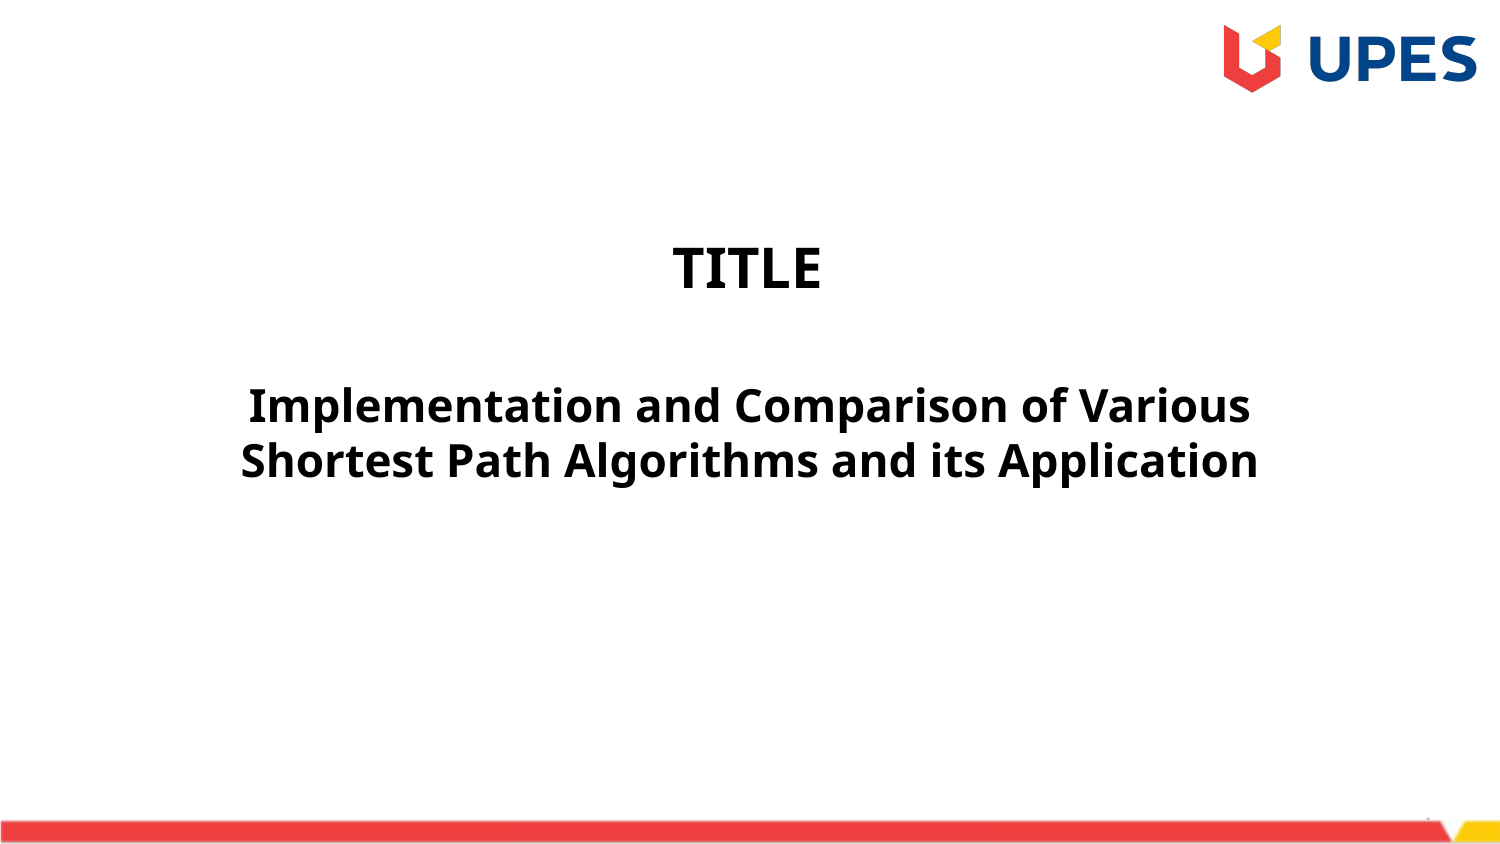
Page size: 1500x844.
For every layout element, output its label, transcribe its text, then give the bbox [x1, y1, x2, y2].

picture [1211, 17, 1489, 99]
title TITLE [75, 195, 1425, 337]
text_box Implementation and Comparison of Various Shortest Path Algorithms and its Application [157, 352, 1343, 512]
picture [0, 819, 1500, 844]
